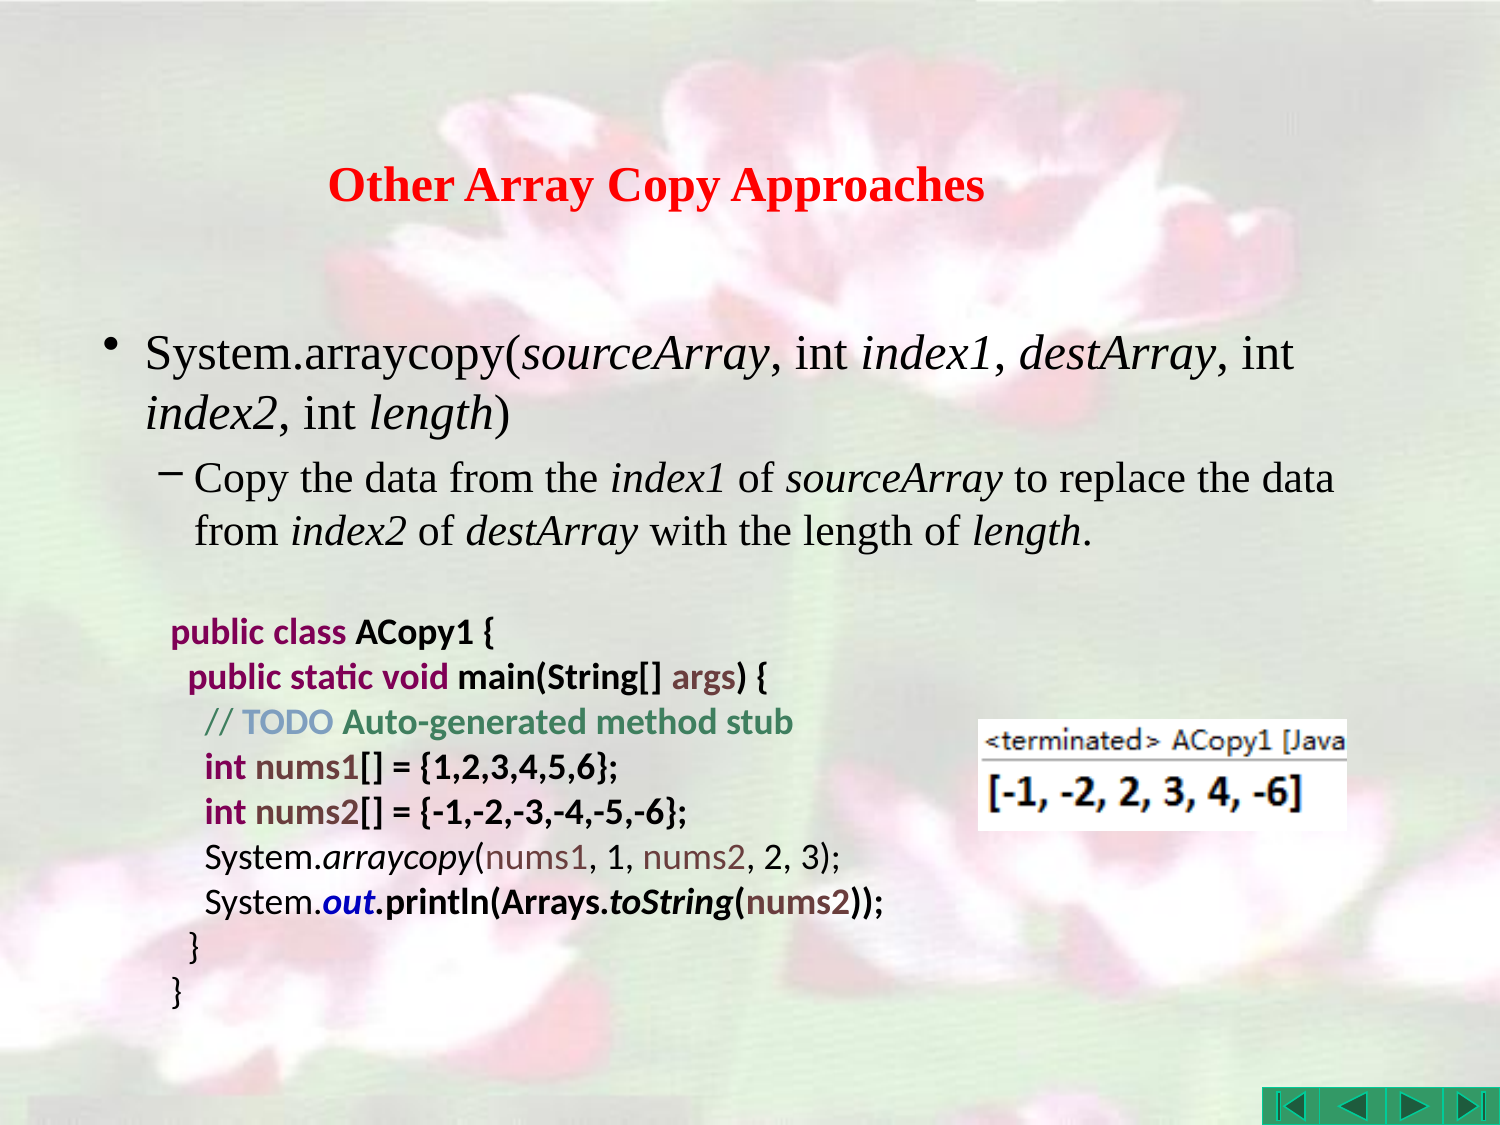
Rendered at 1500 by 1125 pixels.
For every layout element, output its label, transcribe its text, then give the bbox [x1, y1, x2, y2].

list System.arraycopy(sourceArray, int index1, destArray, int index2, int length) Copy the data from the index1 of sourceArray to replace the data from index2 of destArray with the length of length. [87, 312, 1363, 563]
text_box public class ACopy1 { public static void main(String[] args) { // TODO Auto-generated method stub int nums1[] = {1,2,3,4,5,6}; int nums2[] = {-1,-2,-3,-4,-5,-6}; System.arraycopy(nums1, 1, nums2, 2, 3); System.out.println(Arrays.toString(nums2)); } } [155, 599, 906, 1020]
picture [0, 0, 1500, 1125]
title Other Array Copy Approaches [112, 125, 1200, 238]
